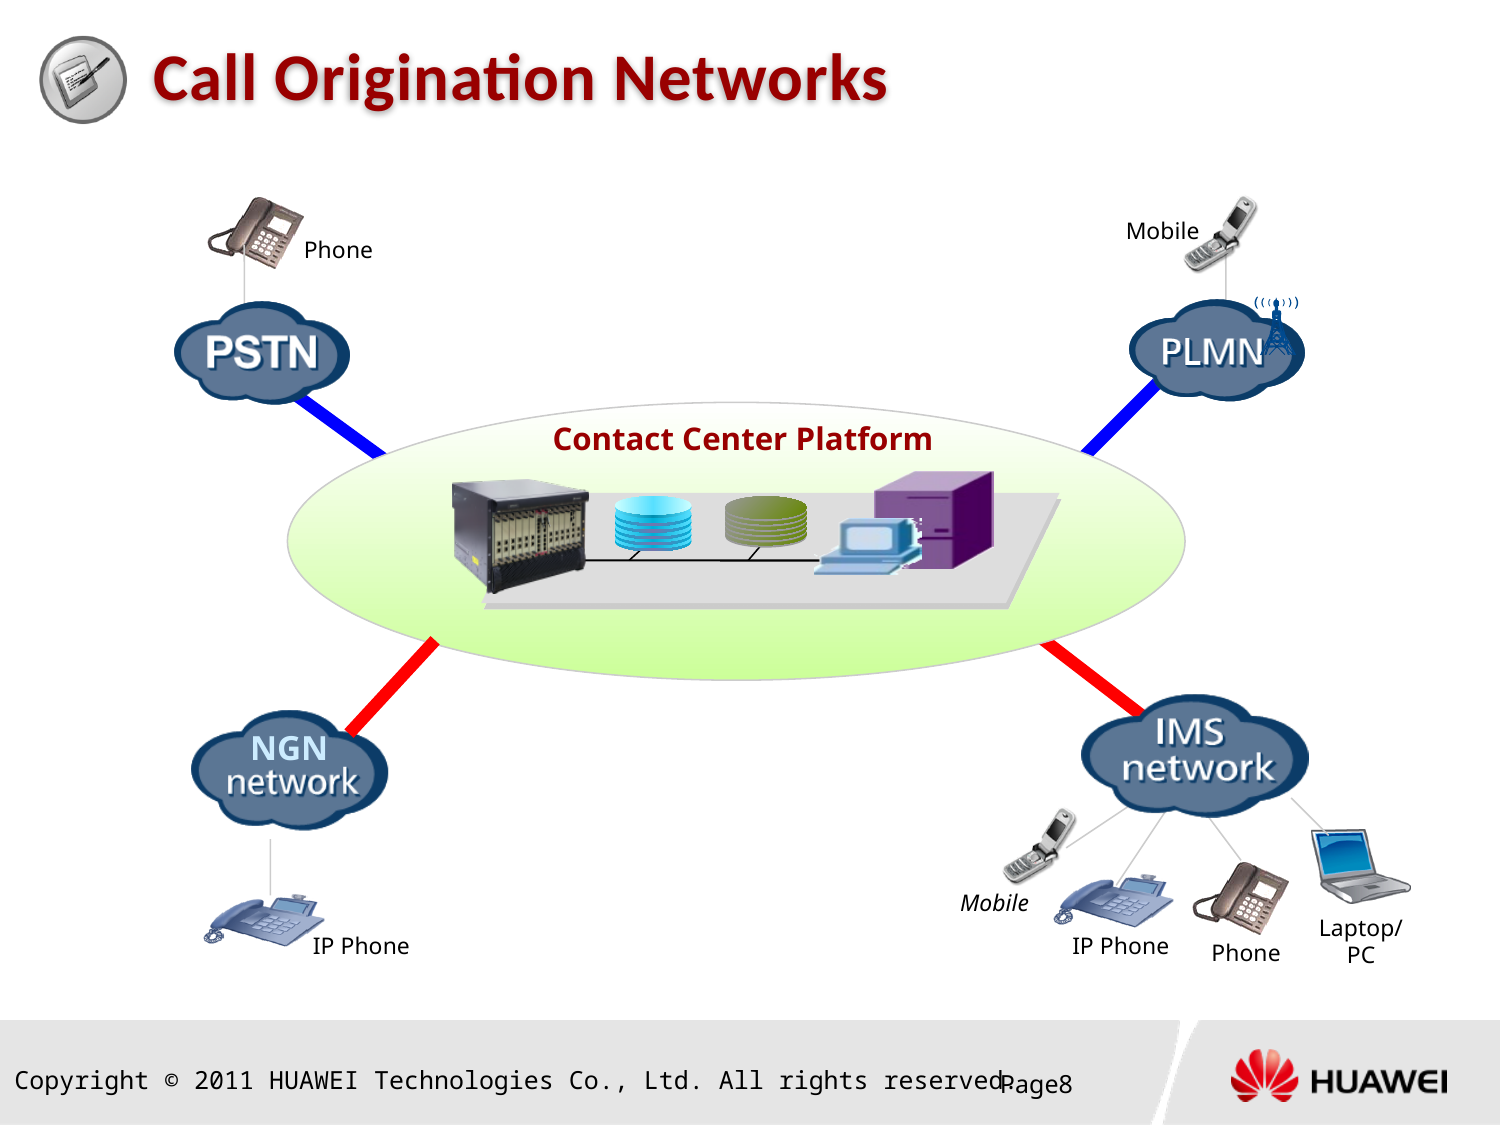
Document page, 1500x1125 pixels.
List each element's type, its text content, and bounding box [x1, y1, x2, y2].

text_box Phone [312, 228, 396, 270]
picture [1180, 193, 1261, 274]
picture [999, 806, 1079, 886]
picture [1190, 860, 1292, 936]
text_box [191, 709, 395, 839]
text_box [1254, 296, 1299, 355]
picture [32, 28, 134, 131]
slide_number Page7 [999, 1070, 1351, 1125]
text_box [1053, 872, 1189, 952]
text_box Phone [1188, 931, 1303, 973]
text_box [287, 392, 1186, 681]
title Call Origination Networks [123, 2, 1395, 146]
picture [174, 301, 351, 405]
picture [1081, 693, 1417, 924]
text_box Mobile [937, 881, 1048, 923]
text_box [203, 891, 429, 967]
text_box Laptop/PC [1303, 928, 1419, 976]
picture [1129, 298, 1306, 403]
picture [992, 1077, 999, 1087]
picture [206, 194, 307, 271]
text_box Mobile [1105, 210, 1175, 252]
picture [0, 1020, 1500, 1125]
